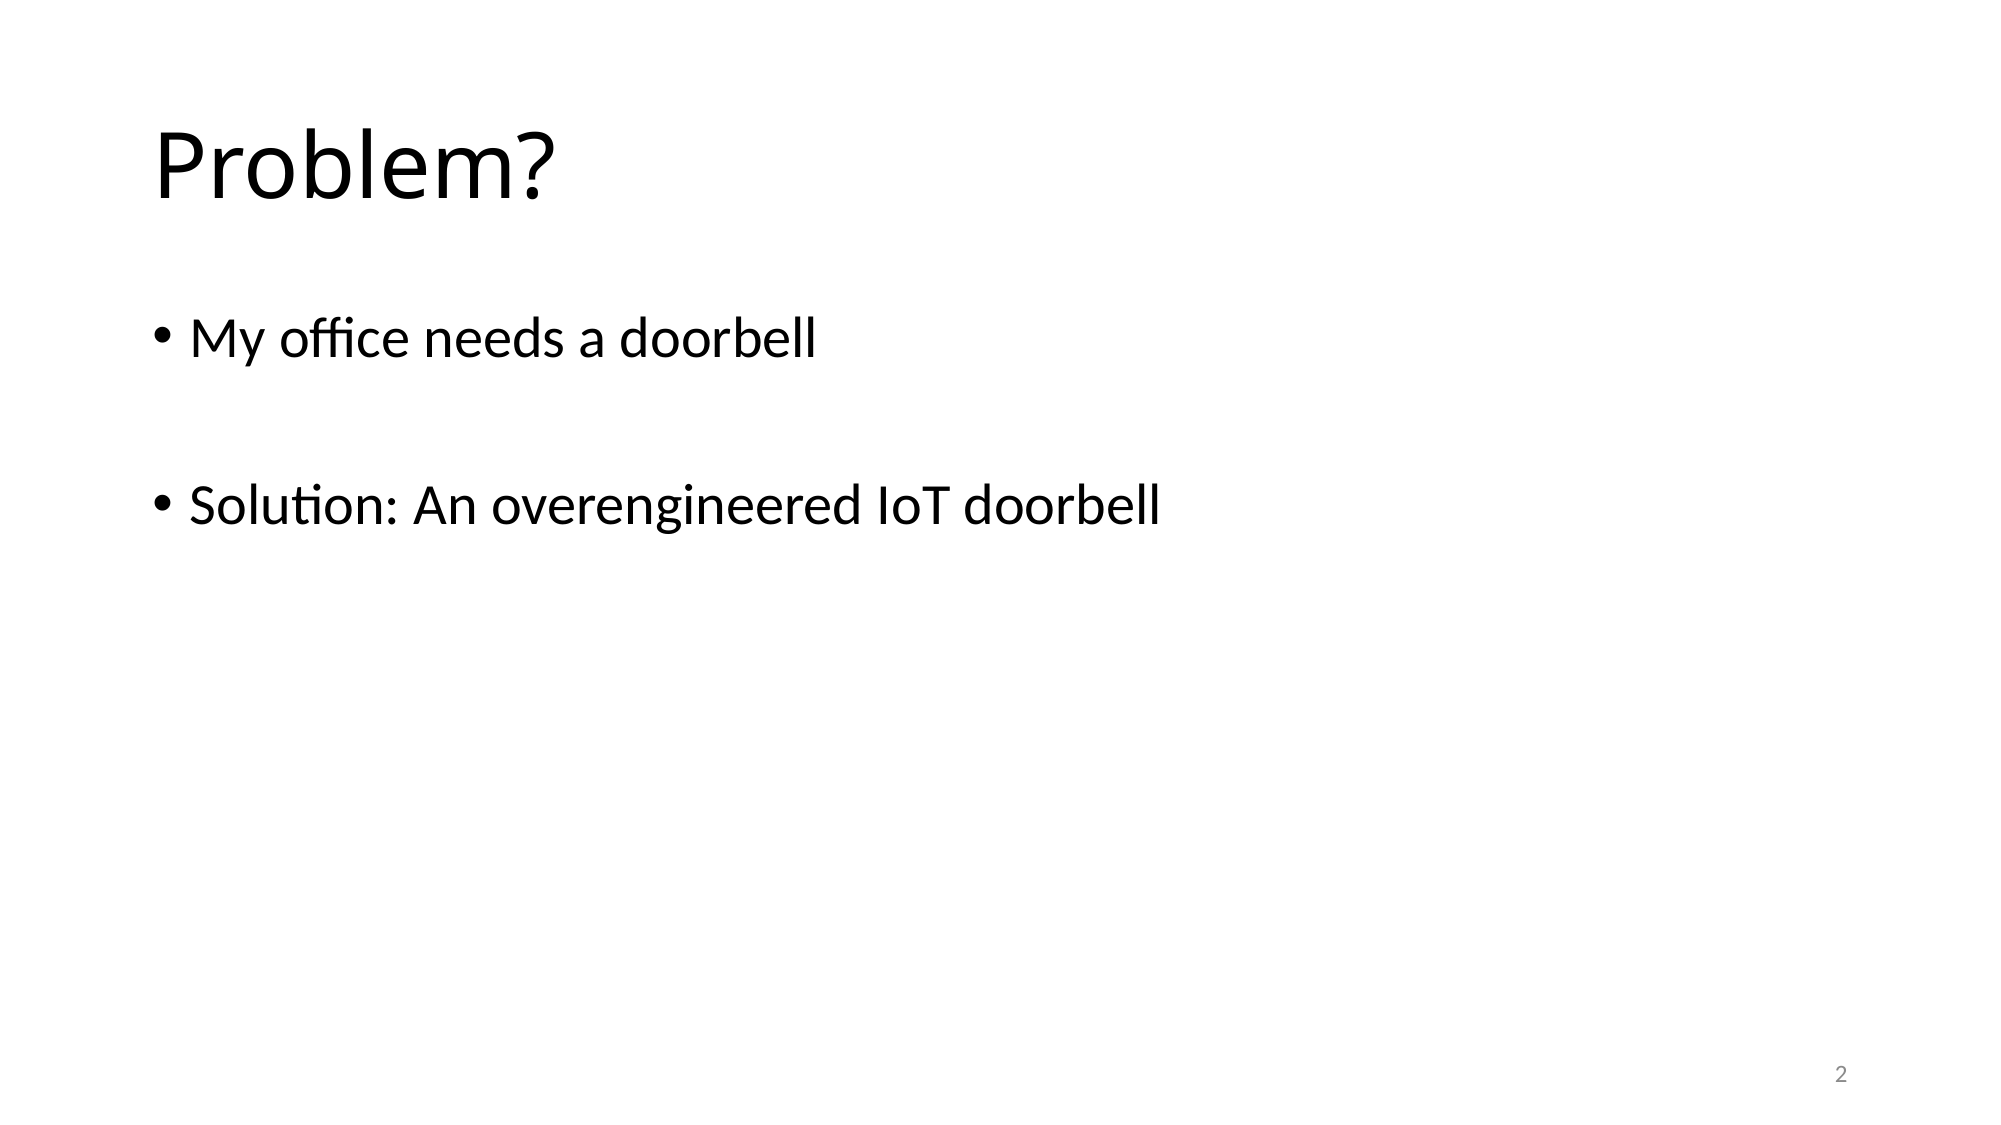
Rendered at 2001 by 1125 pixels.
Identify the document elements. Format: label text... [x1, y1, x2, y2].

title Problem? [137, 59, 1863, 278]
slide_number 2 [1412, 1042, 1863, 1103]
list My office needs a doorbell Solution: An overengineered IoT doorbell [137, 299, 1863, 1014]
